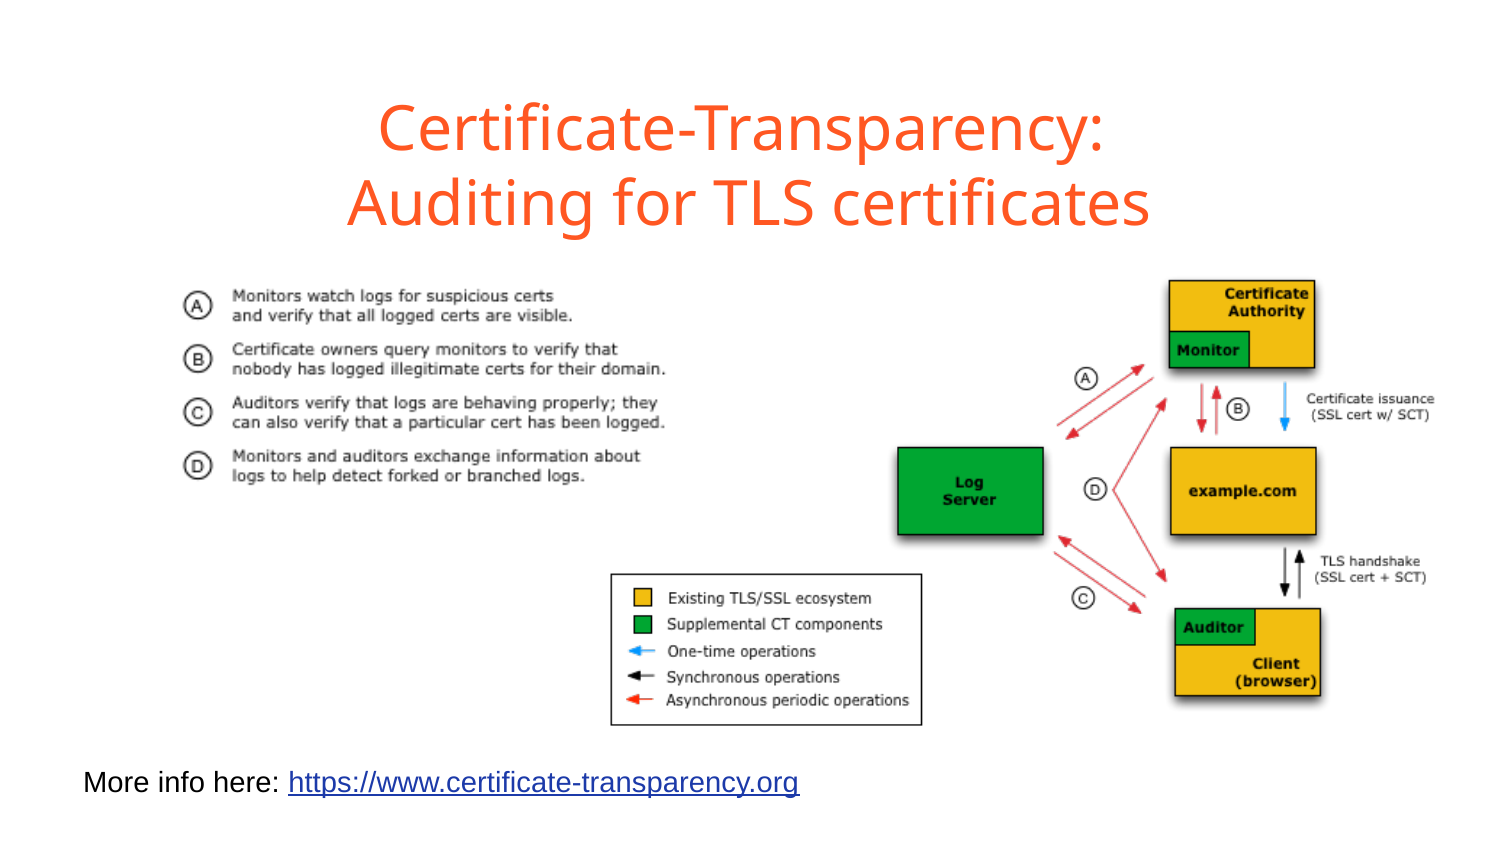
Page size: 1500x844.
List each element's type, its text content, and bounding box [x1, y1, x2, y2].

picture [470, 264, 1450, 749]
text_box More info here: https://www.certificate-transparency.org [68, 748, 881, 831]
title Certificate-Transparency: Auditing for TLS certificates [51, 72, 1449, 167]
picture [62, 264, 777, 513]
